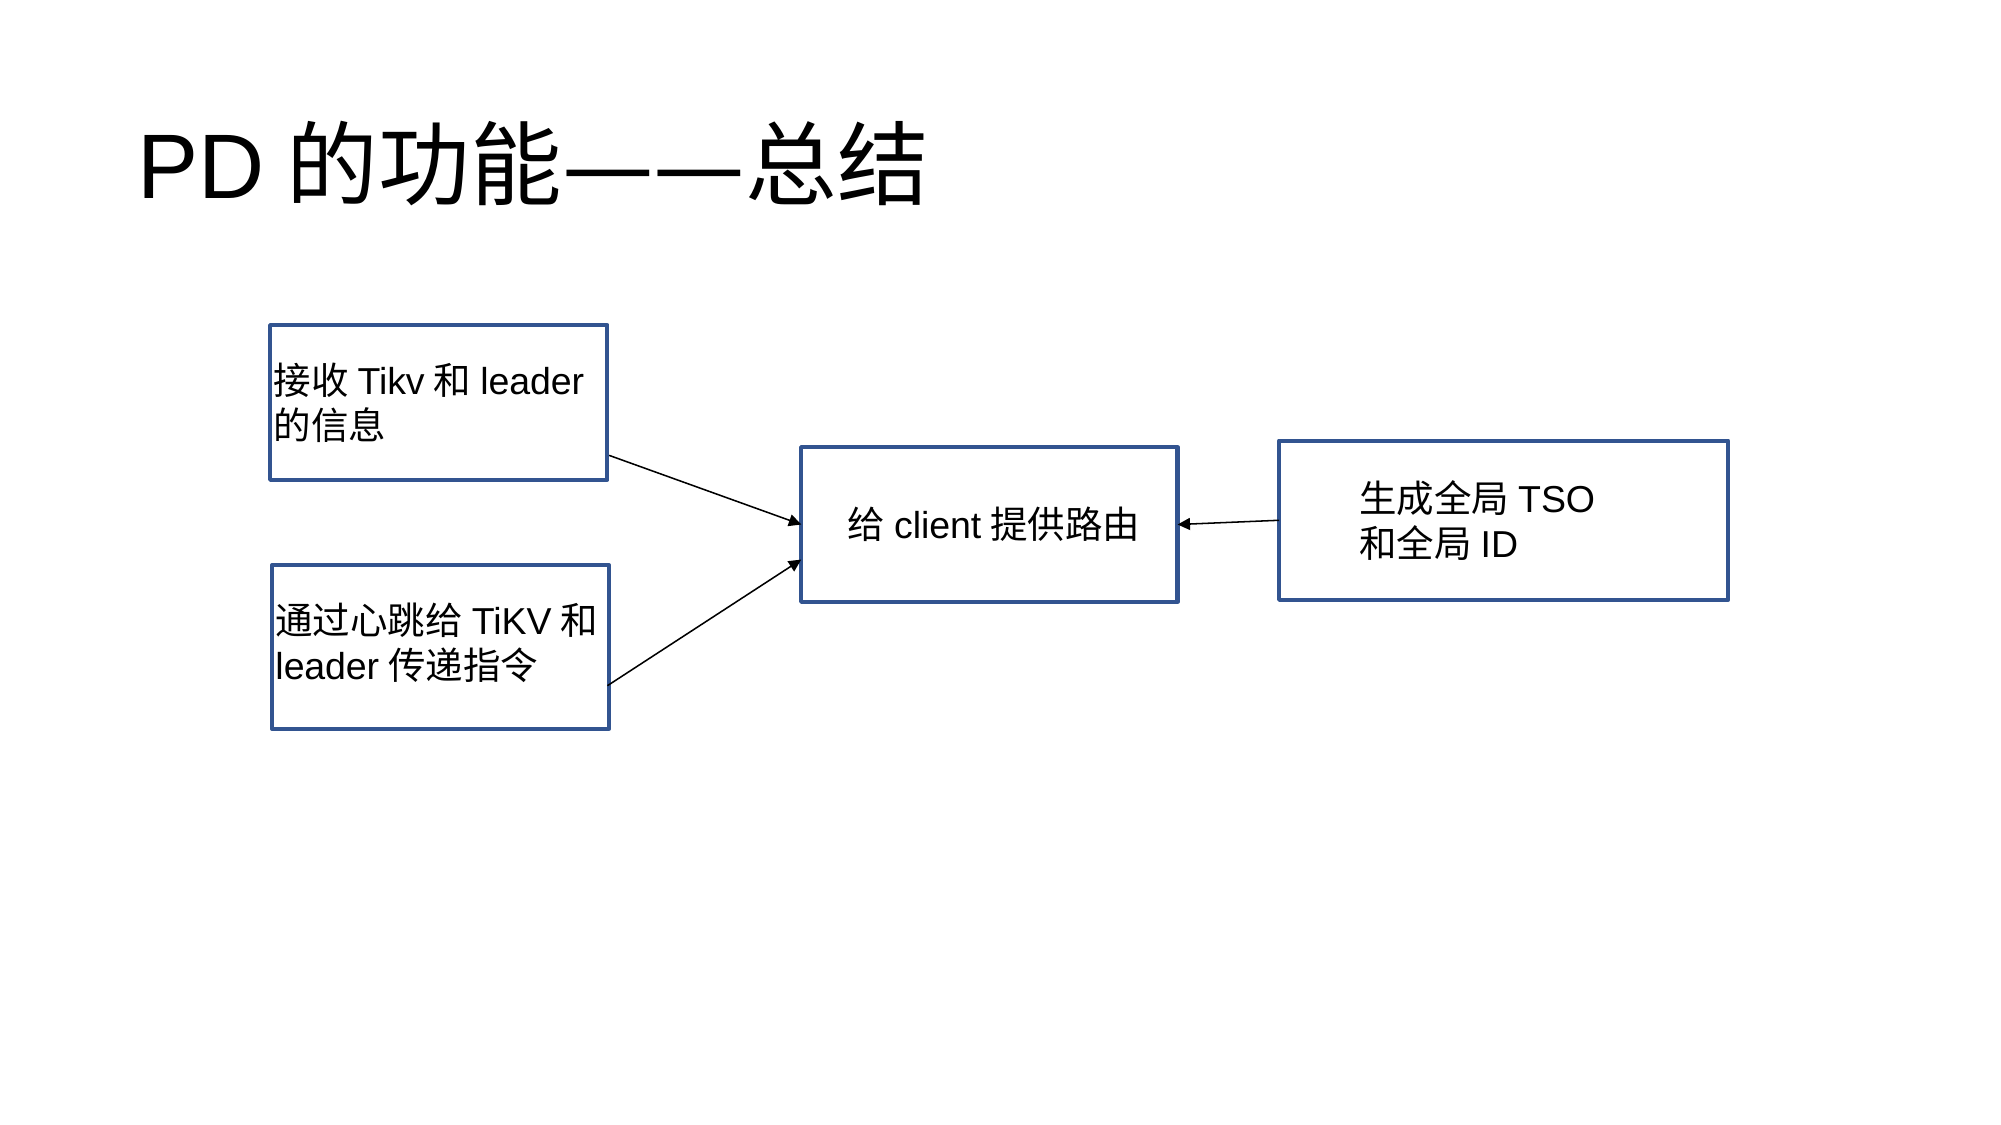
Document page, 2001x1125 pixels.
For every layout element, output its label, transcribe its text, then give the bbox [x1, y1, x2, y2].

text_box [268, 455, 606, 482]
text_box [1277, 439, 1730, 602]
text_box [270, 695, 611, 731]
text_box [608, 455, 802, 525]
text_box [270, 563, 603, 589]
text_box 通过心跳给TiKV和leader传递指令 [260, 589, 638, 695]
text_box 生成全局TSO和全局ID [1344, 467, 1645, 573]
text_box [607, 559, 802, 686]
text_box 接收Tikv和leader的信息 [258, 349, 636, 455]
text_box [799, 445, 1180, 604]
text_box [1177, 520, 1280, 525]
text_box [268, 323, 609, 349]
title PD的功能——总结 [137, 59, 1863, 278]
text_box 给client提供路由 [832, 493, 1210, 554]
